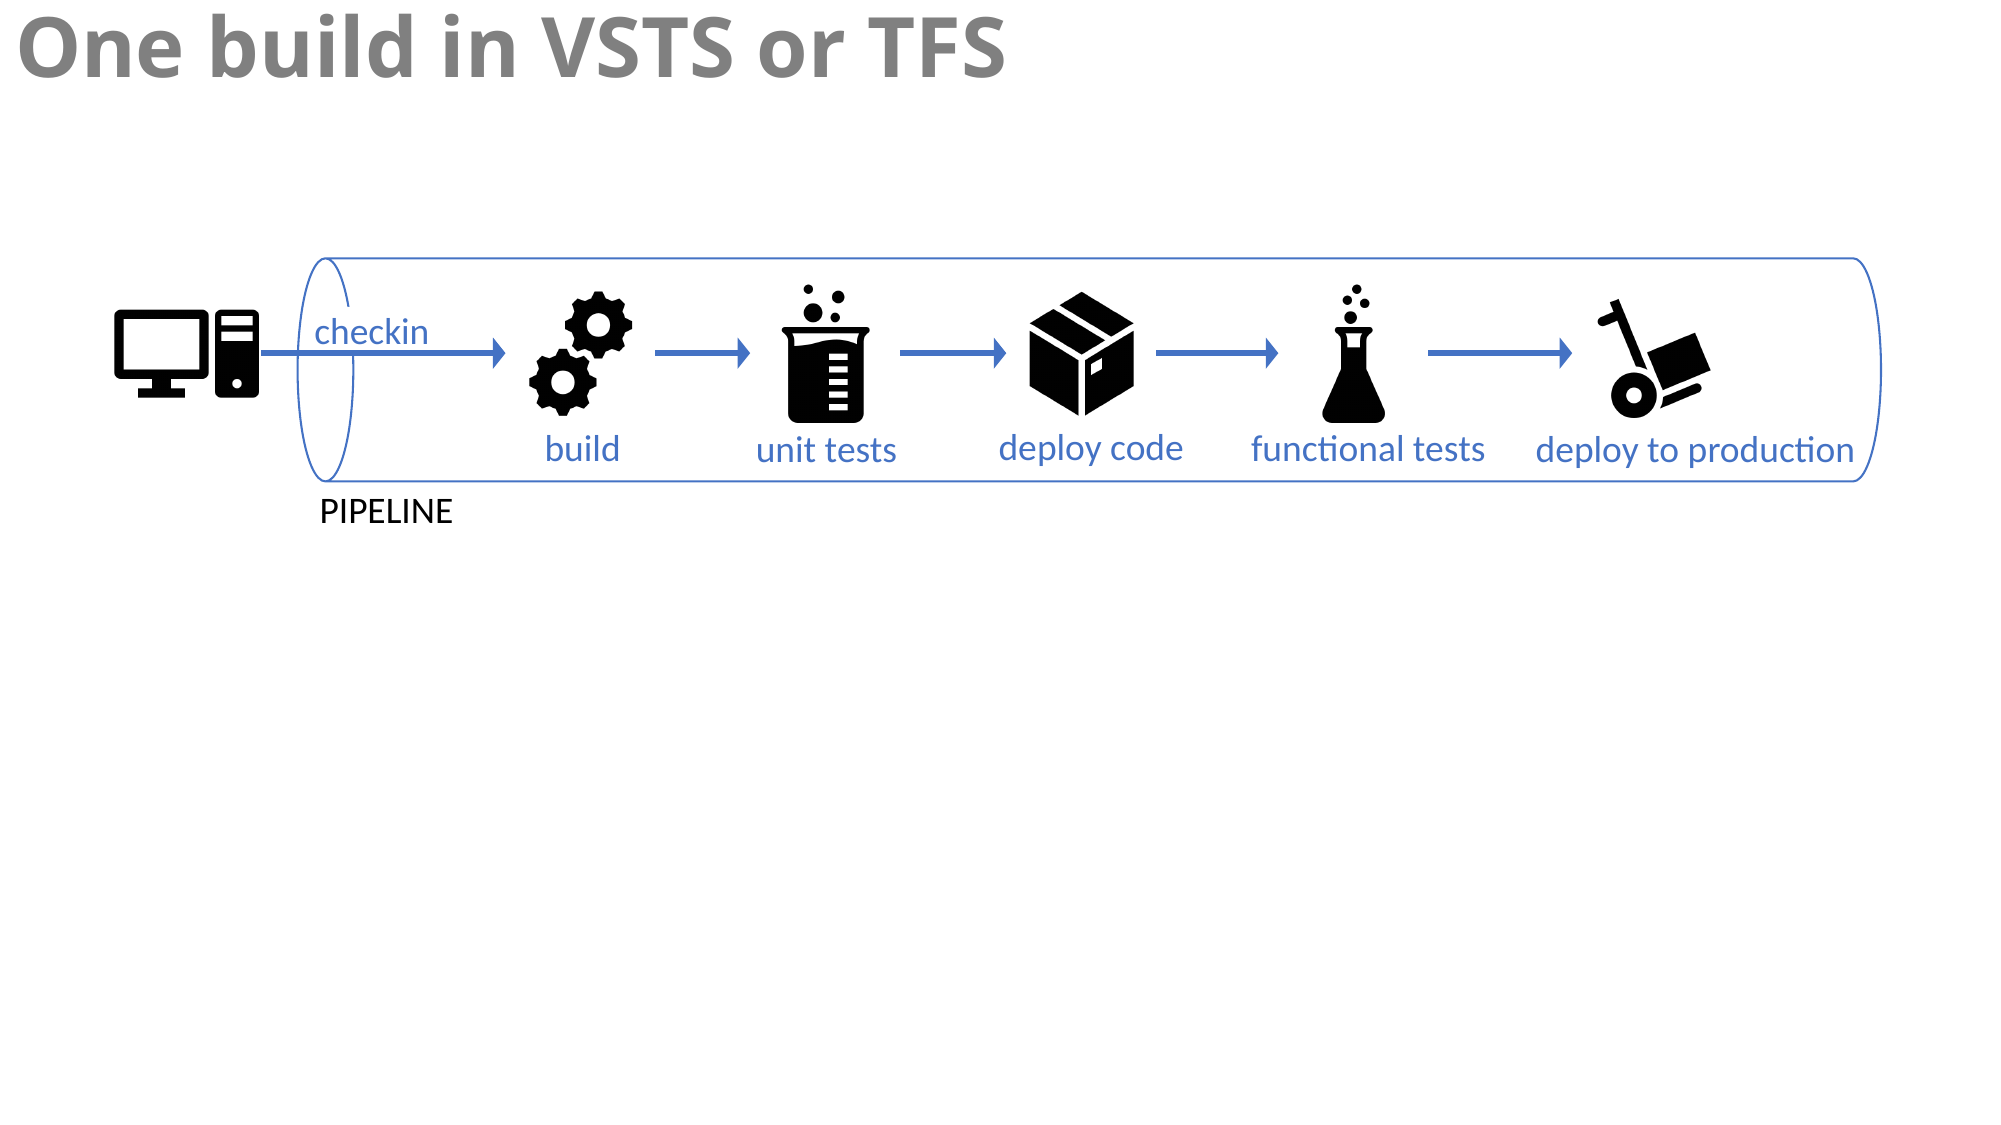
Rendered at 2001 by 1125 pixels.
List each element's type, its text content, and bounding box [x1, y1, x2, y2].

picture [111, 278, 262, 429]
text_box [296, 356, 321, 478]
text_box build [529, 429, 636, 477]
text_box [296, 257, 1883, 460]
picture [1278, 278, 1429, 429]
text_box deploy code [983, 415, 1199, 476]
picture [1572, 278, 1723, 429]
text_box [330, 355, 1862, 483]
text_box deploy to production [1520, 417, 1871, 478]
text_box PIPELINE [297, 478, 476, 539]
title One build in VSTS or TFS [0, 0, 1725, 101]
text_box checkin [314, 306, 430, 350]
text_box functional tests [1236, 416, 1501, 476]
text_box unit tests [741, 417, 913, 478]
picture [505, 278, 656, 429]
picture [1006, 278, 1157, 429]
picture [750, 278, 901, 429]
